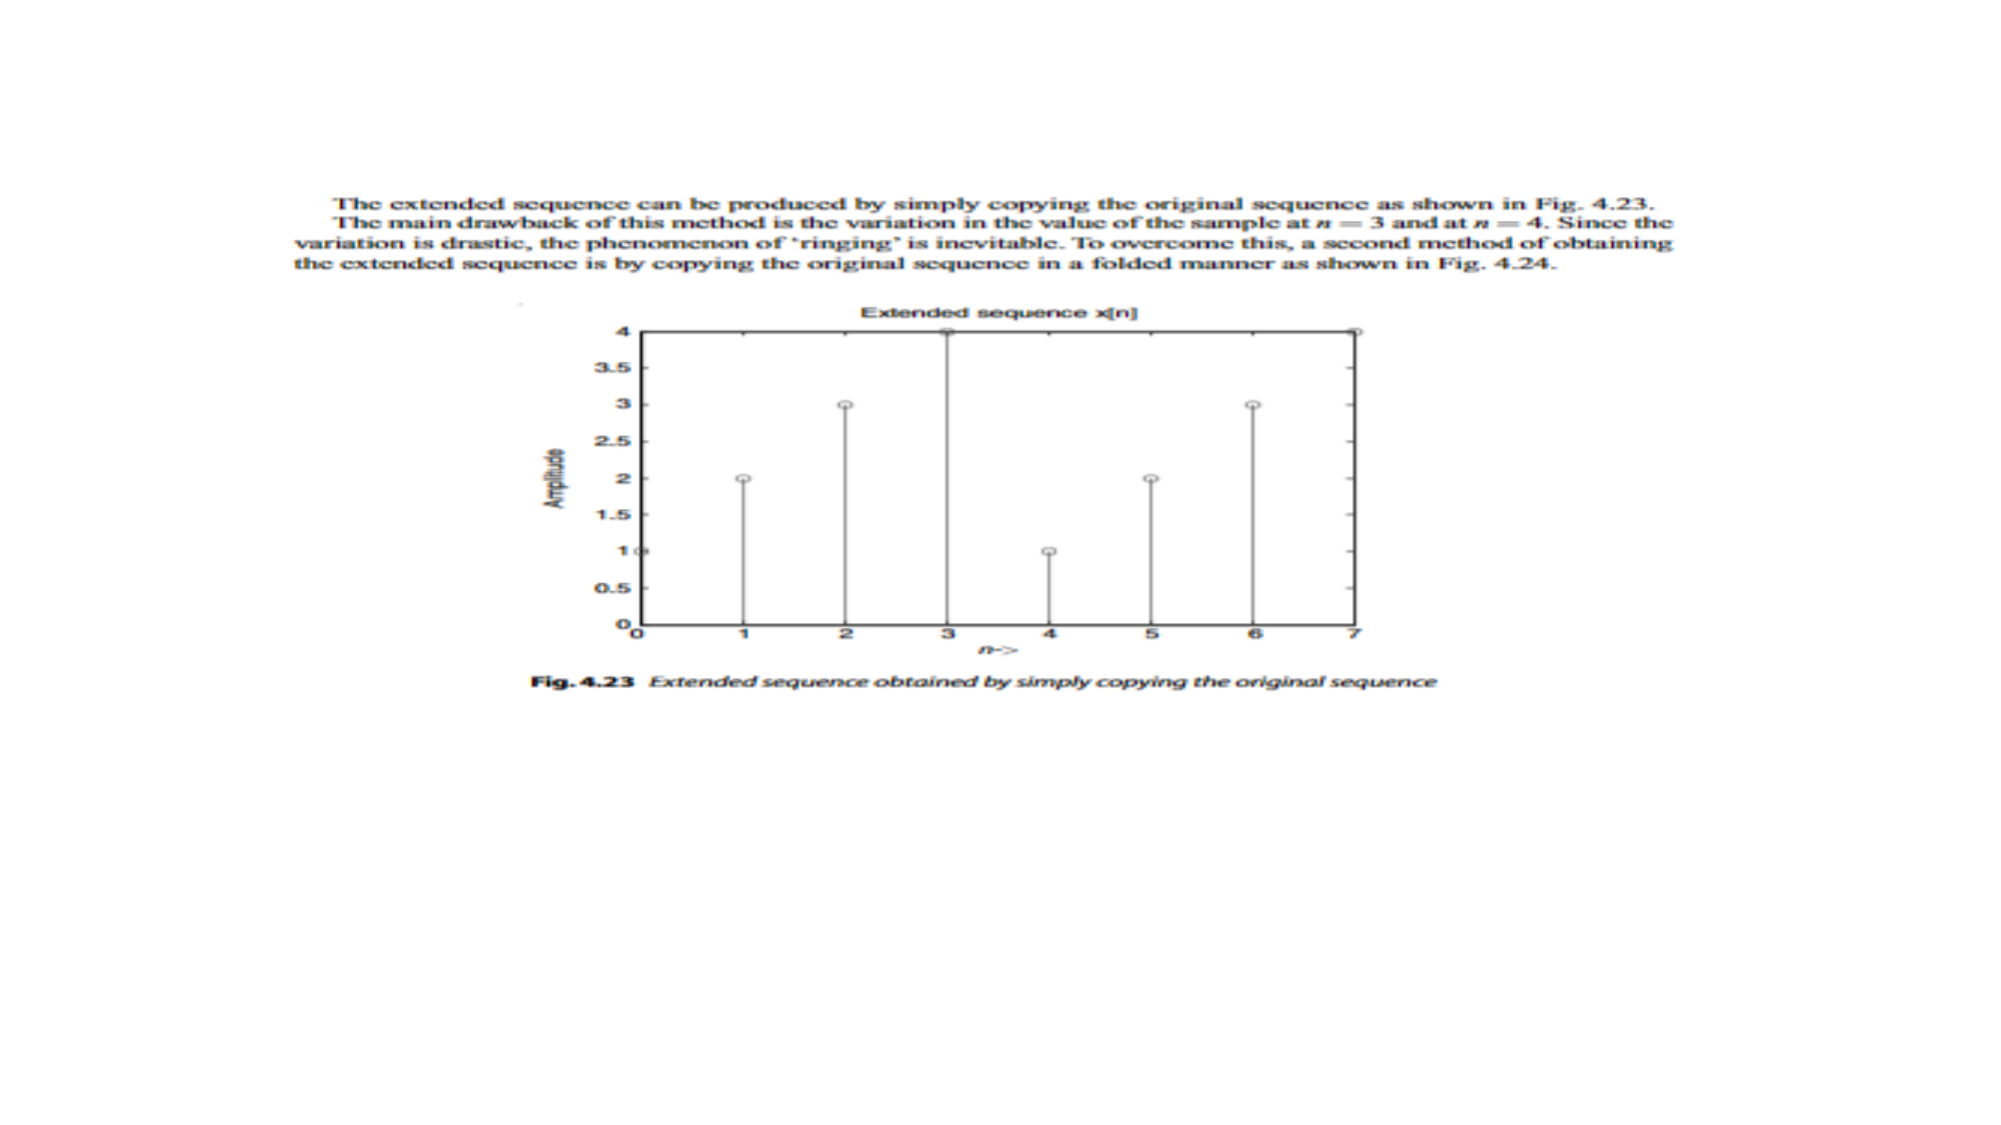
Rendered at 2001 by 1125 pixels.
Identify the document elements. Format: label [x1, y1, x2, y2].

picture [233, 173, 1777, 724]
